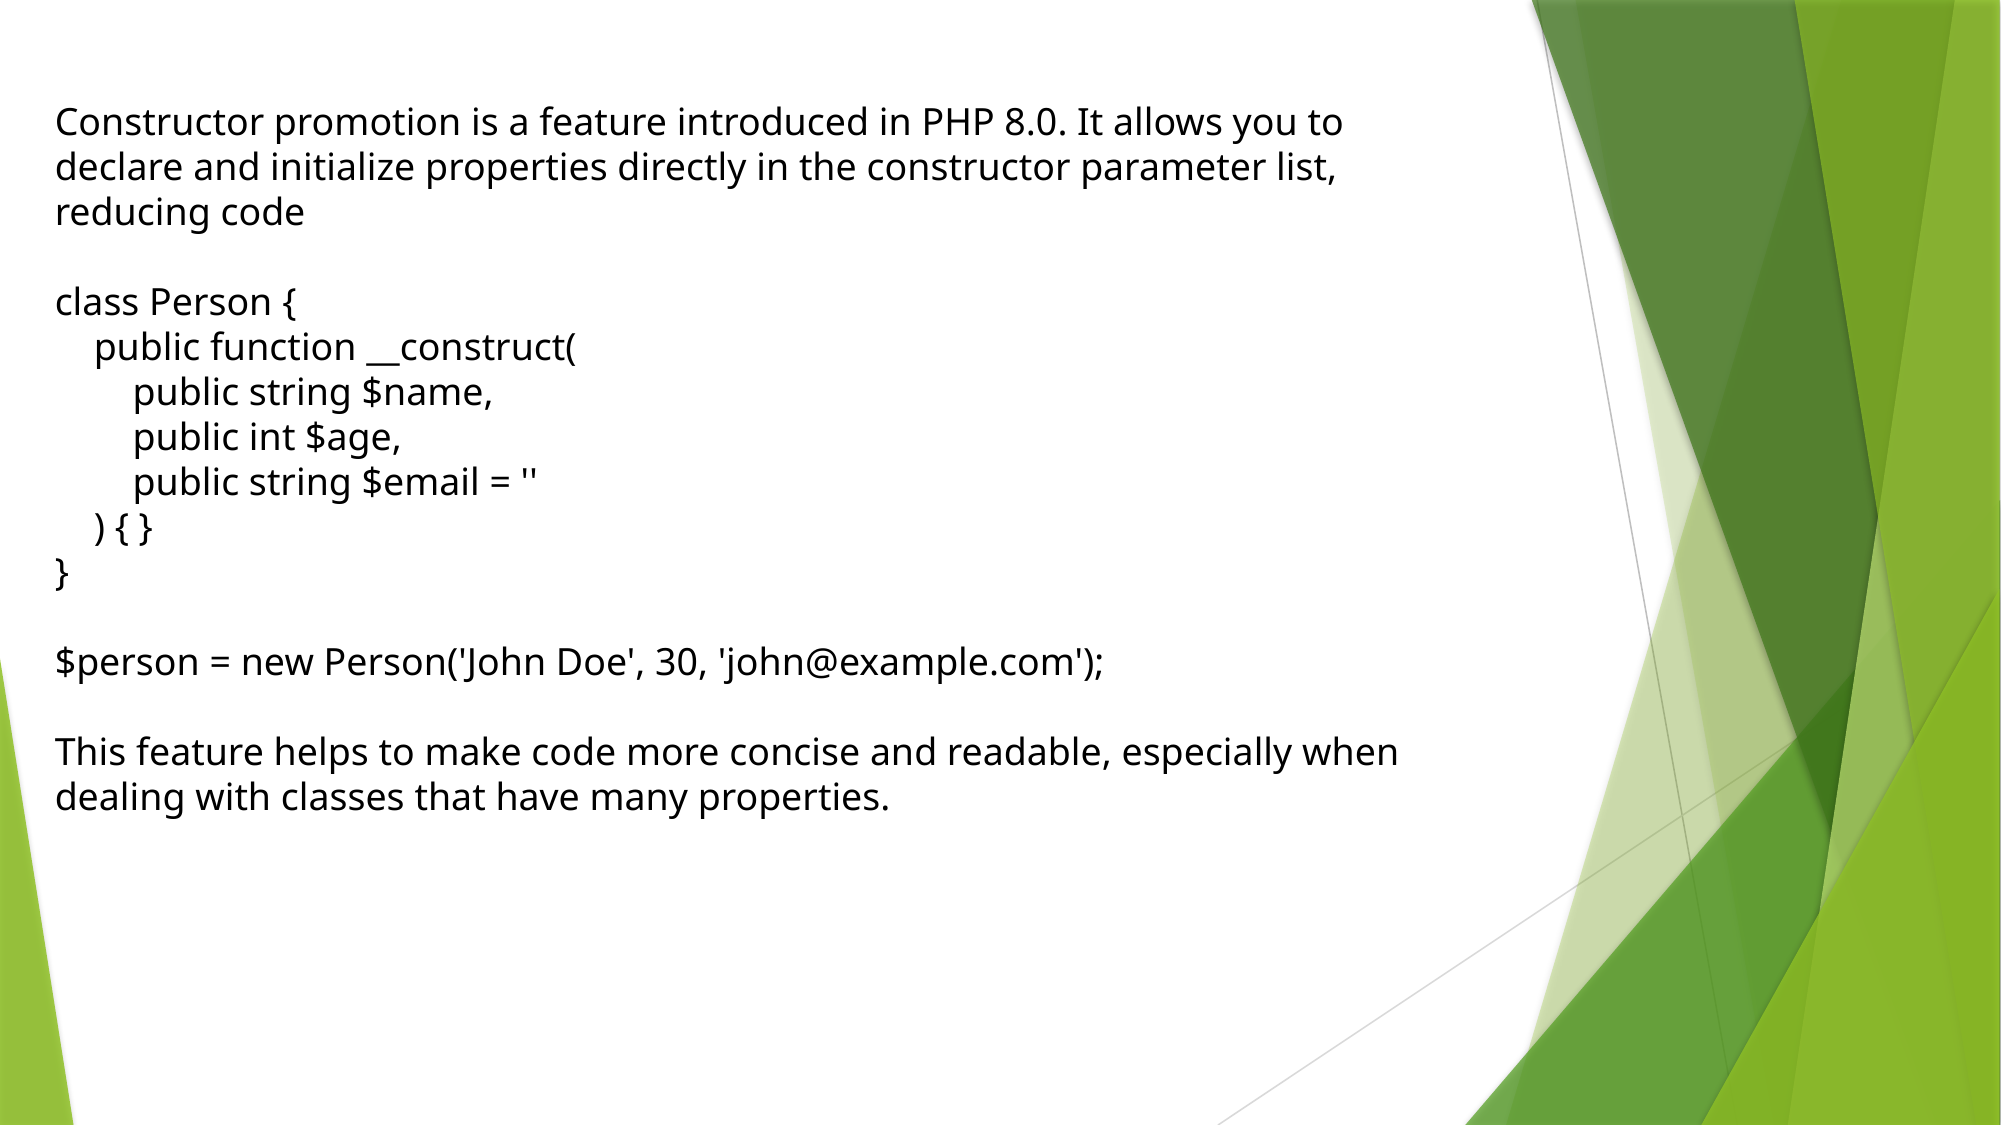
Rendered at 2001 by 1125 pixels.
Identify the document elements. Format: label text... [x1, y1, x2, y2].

text_box Constructor promotion is a feature introduced in PHP 8.0. It allows you to declare and initialize properties directly in the constructor parameter list, reducing code class Person { public function __construct( public string $name, public int $age, public string $email = '' ) { } } $person = new Person('John Doe', 30, 'john@example.com'); This feature helps to make code more concise and readable, especially when dealing with classes that have many properties. [39, 45, 1498, 871]
